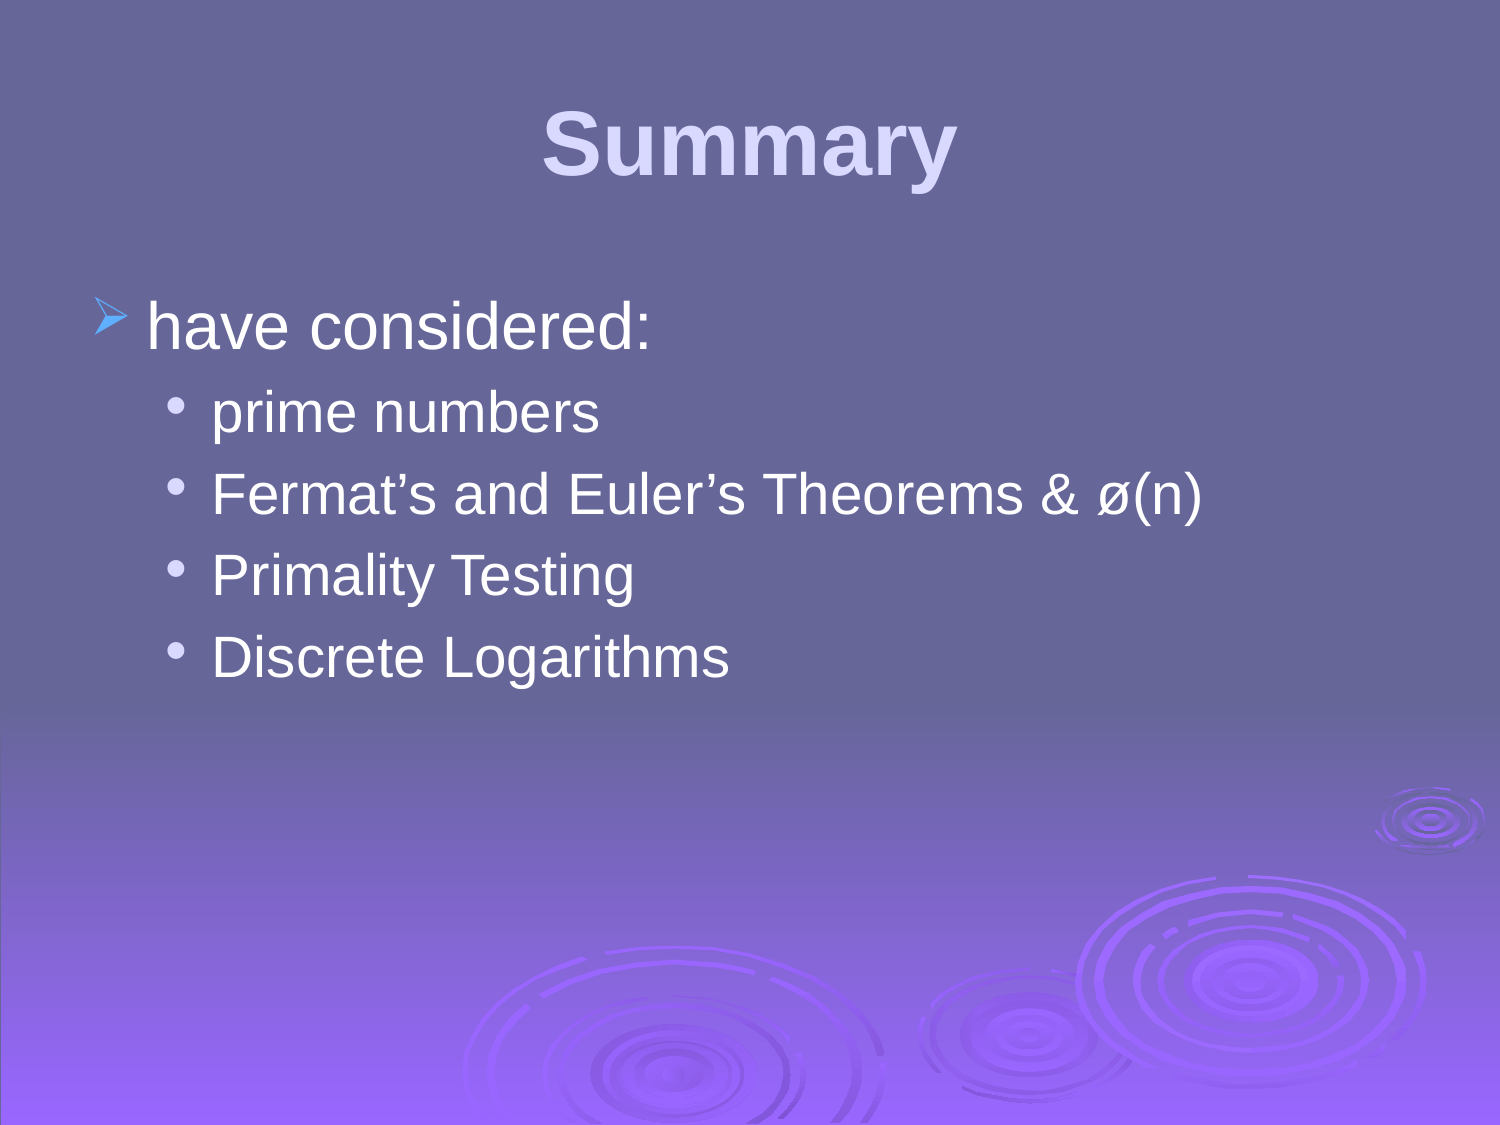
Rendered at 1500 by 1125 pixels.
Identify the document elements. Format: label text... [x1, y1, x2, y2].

list have considered: prime numbers Fermat’s and Euler’s Theorems & ø(n) Primality Testing Discrete Logarithms [74, 274, 1426, 1006]
title Summary [74, 45, 1426, 233]
